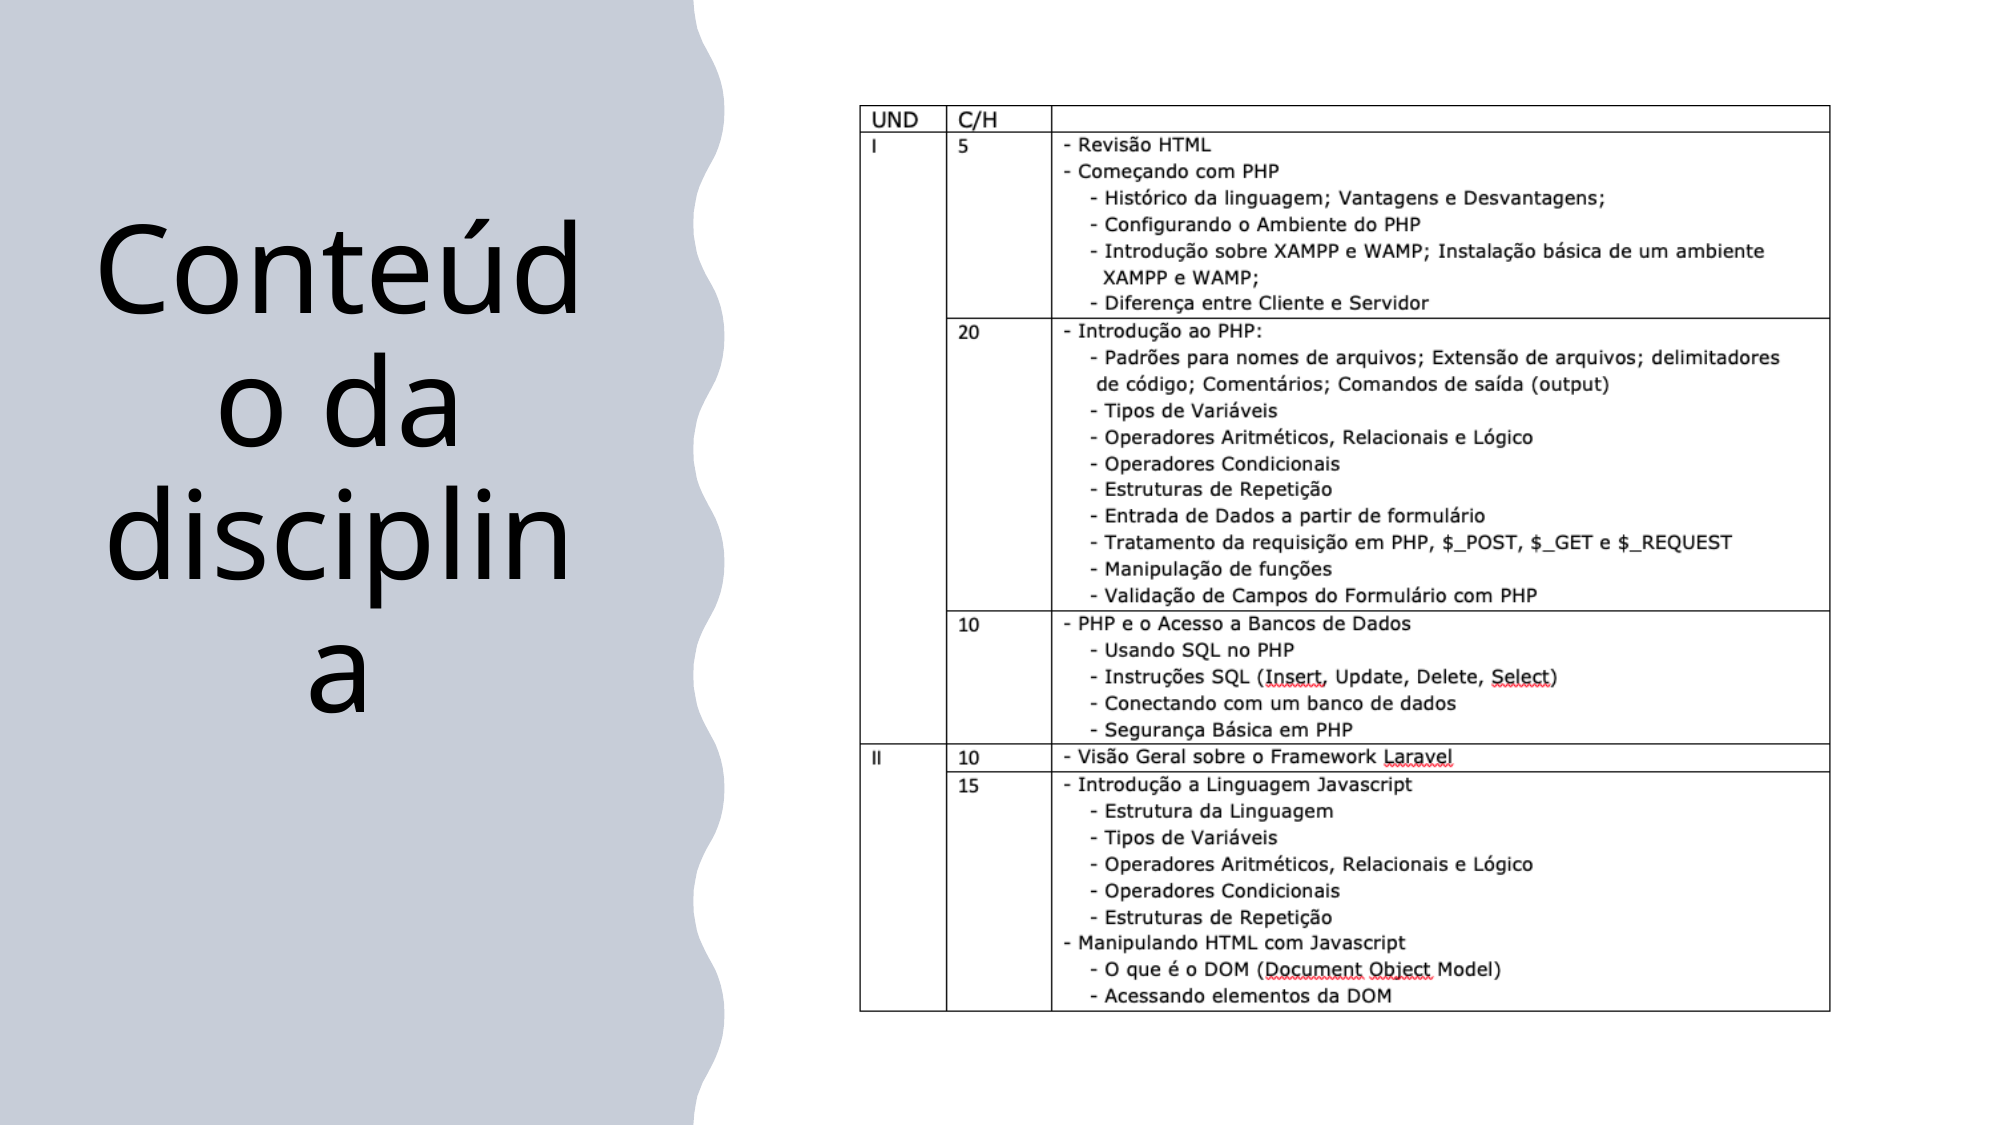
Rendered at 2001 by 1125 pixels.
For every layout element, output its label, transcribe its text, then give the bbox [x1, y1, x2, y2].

text_box [695, 0, 2000, 1125]
title Conteúdo da disciplina [75, 118, 606, 747]
text_box [0, 0, 726, 1125]
picture [853, 105, 1848, 1020]
